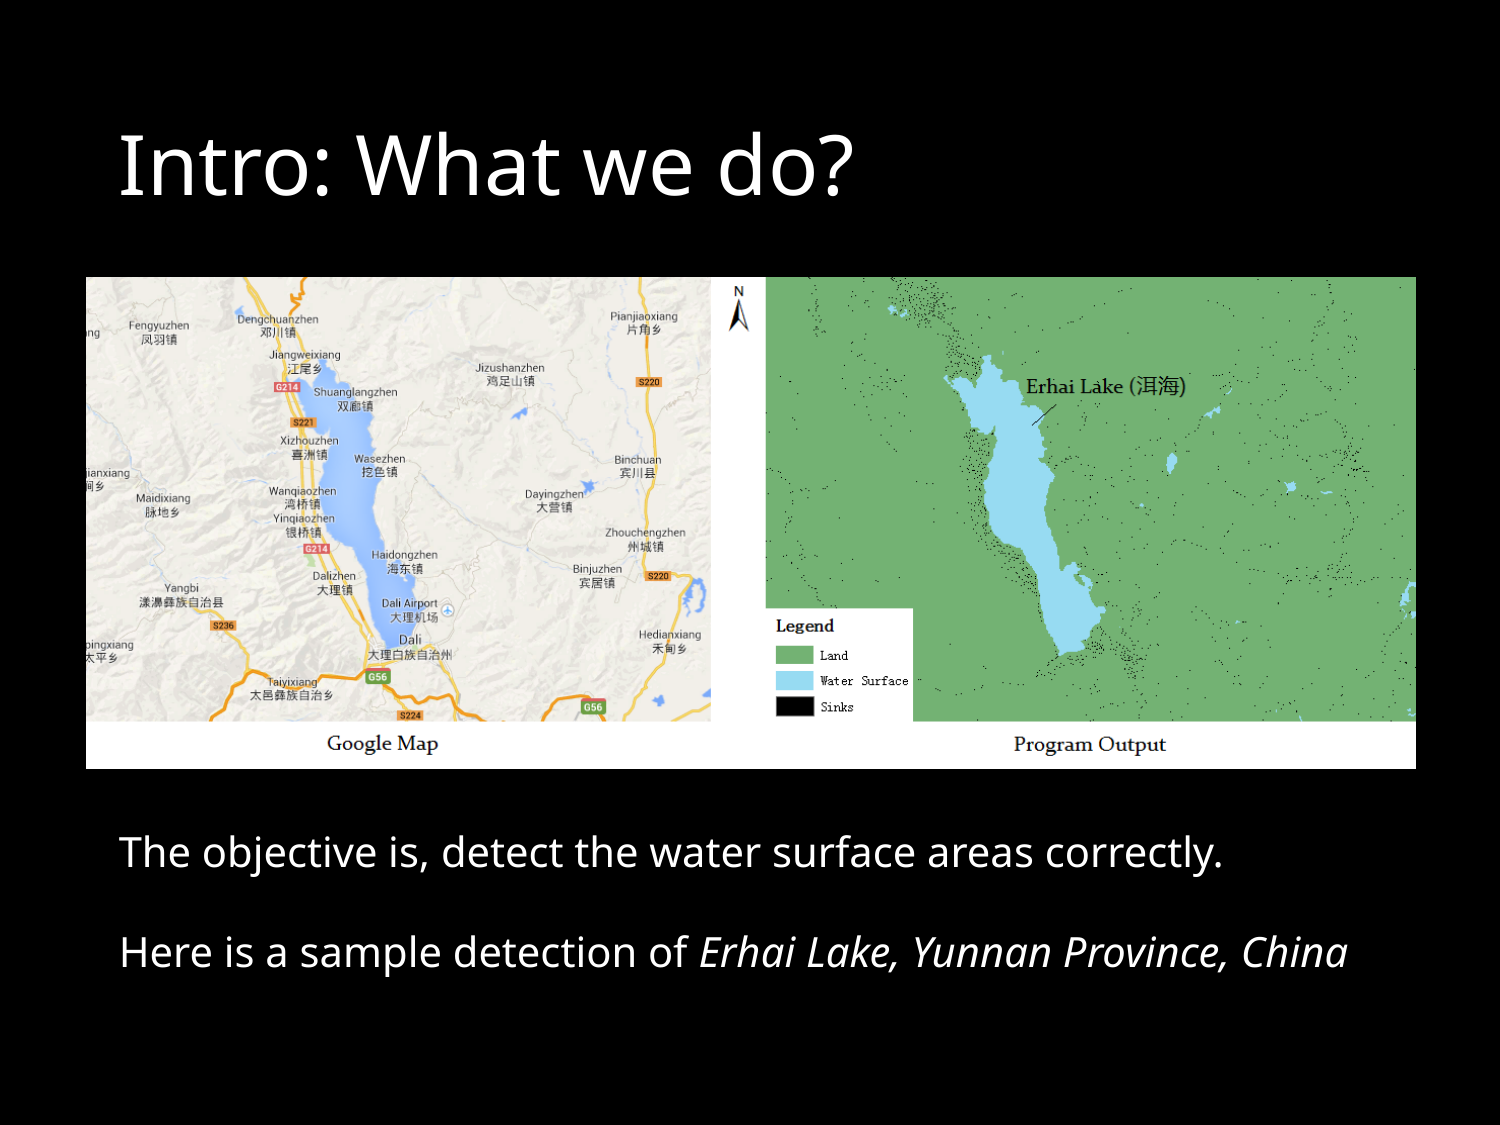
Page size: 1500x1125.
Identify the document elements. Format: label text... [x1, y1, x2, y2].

picture [86, 277, 1416, 770]
title Intro: What we do? [103, 60, 1398, 276]
text_box The objective is, detect the water surface areas correctly. Here is a sample detection of Erhai Lake, Yunnan Province, China [103, 818, 1398, 984]
